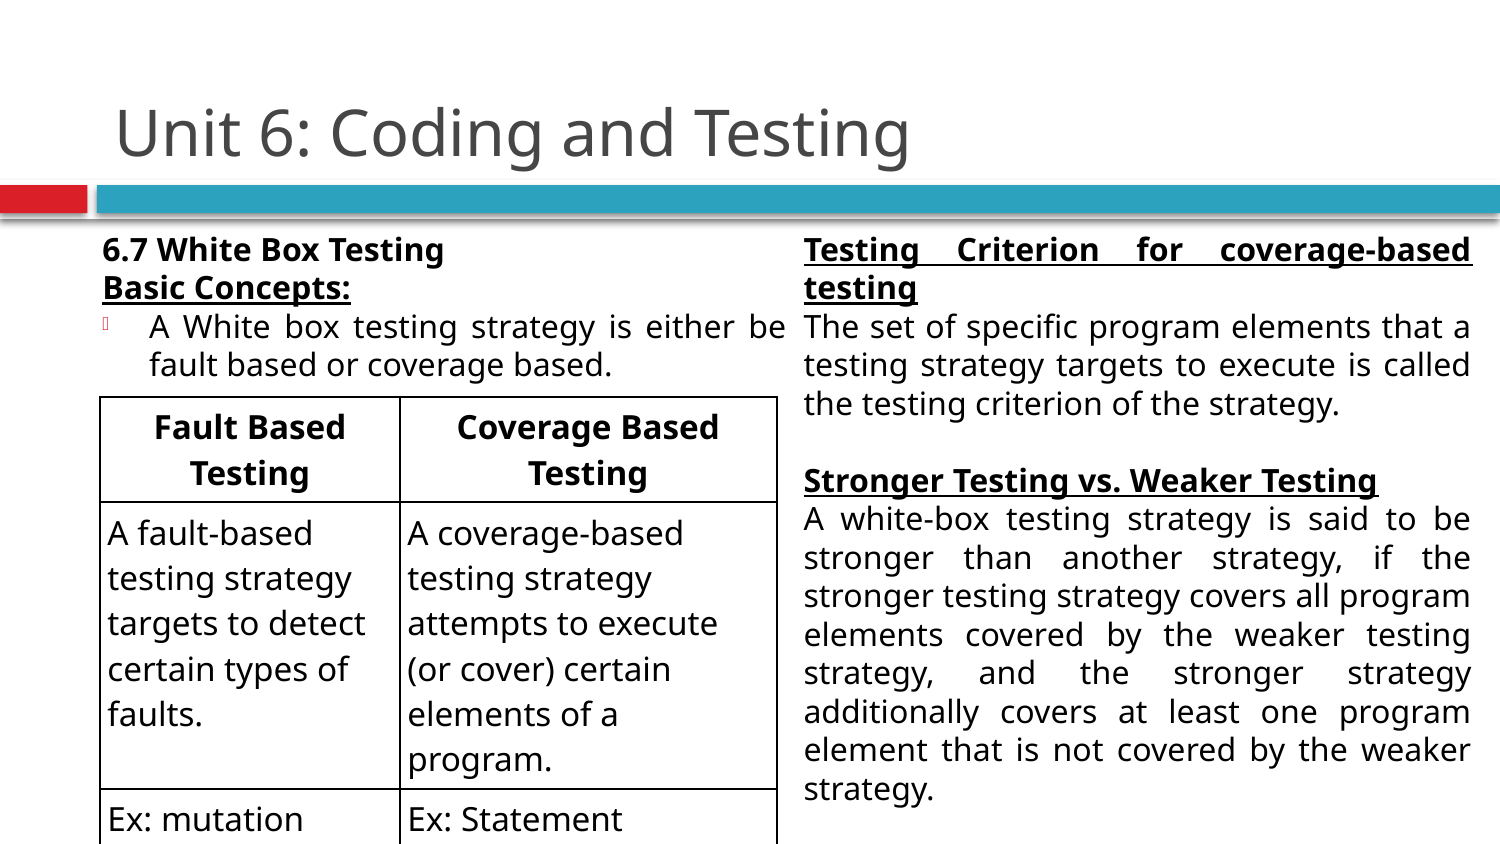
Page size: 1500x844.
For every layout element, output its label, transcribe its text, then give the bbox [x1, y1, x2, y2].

table_cell A fault-based testing strategy targets to detect certain types of faults. [101, 503, 399, 788]
table_cell Ex: Statement coverage, branch coverage, multiple condition coverage and path coverage [401, 790, 776, 844]
list 6.7 White Box Testing Basic Concepts: A White box testing strategy is either be fault based or coverage based. Testing Criterion for coverage-based testing The set of specific program elements that a testing strategy targets to execute is called the testing criterion of the strategy. Stronger Testing vs. Weaker Testing A white-box testing strategy is said to be stronger than another strategy, if the stronger testing strategy covers all program elements covered by the weaker testing strategy, and the stronger strategy additionally covers at least one program element that is not covered by the weaker strategy. [87, 221, 1488, 822]
table_cell A coverage-based testing strategy attempts to execute (or cover) certain elements of a program. [401, 503, 776, 788]
title Unit 6: Coding and Testing [99, 46, 1438, 177]
table_cell Ex: mutation testing [101, 790, 399, 844]
table_header Fault Based Testing [101, 398, 399, 501]
table_header Coverage Based Testing [401, 398, 776, 501]
